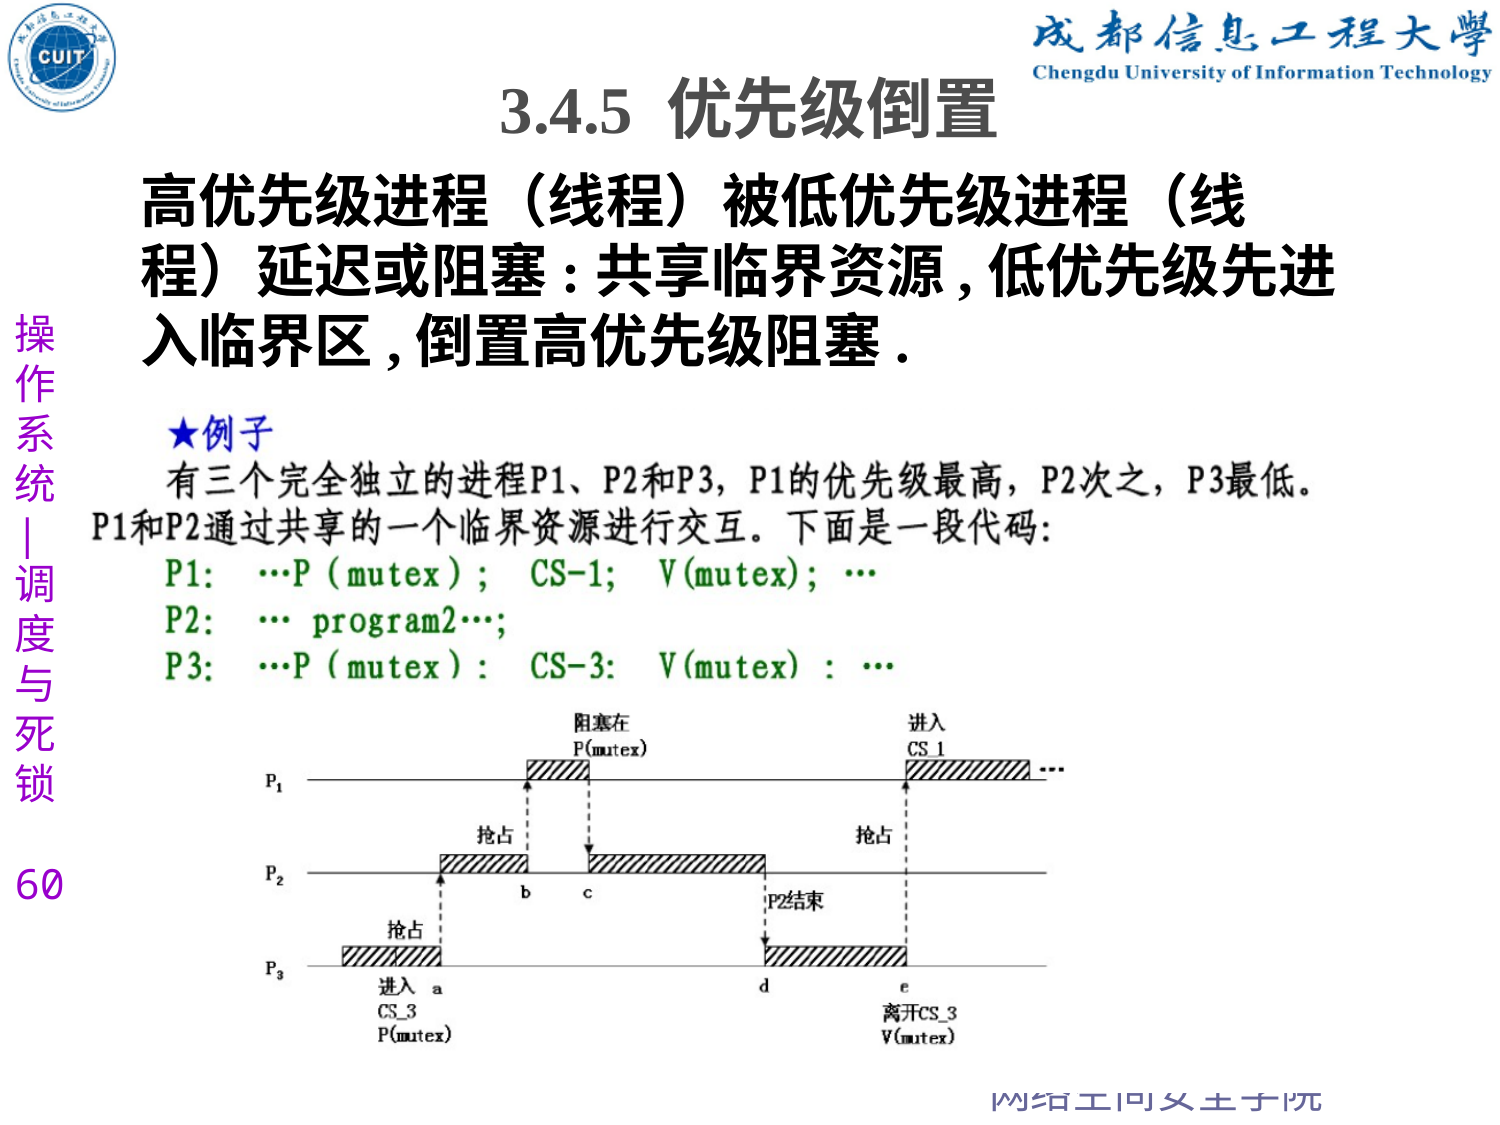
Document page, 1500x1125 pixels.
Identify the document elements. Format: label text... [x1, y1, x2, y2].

title 3.4.5 优先级倒置 [110, 12, 1389, 155]
picture [0, 0, 130, 116]
list 高优先级进程（线程）被低优先级进程（线程）延迟或阻塞:共享临界资源,低优先级先进入临界区,倒置高优先级阻塞. [125, 156, 1375, 1030]
footer 操作系统|调度与死锁 60 [0, 299, 88, 950]
picture [78, 408, 1357, 1094]
picture [1021, 0, 1500, 91]
